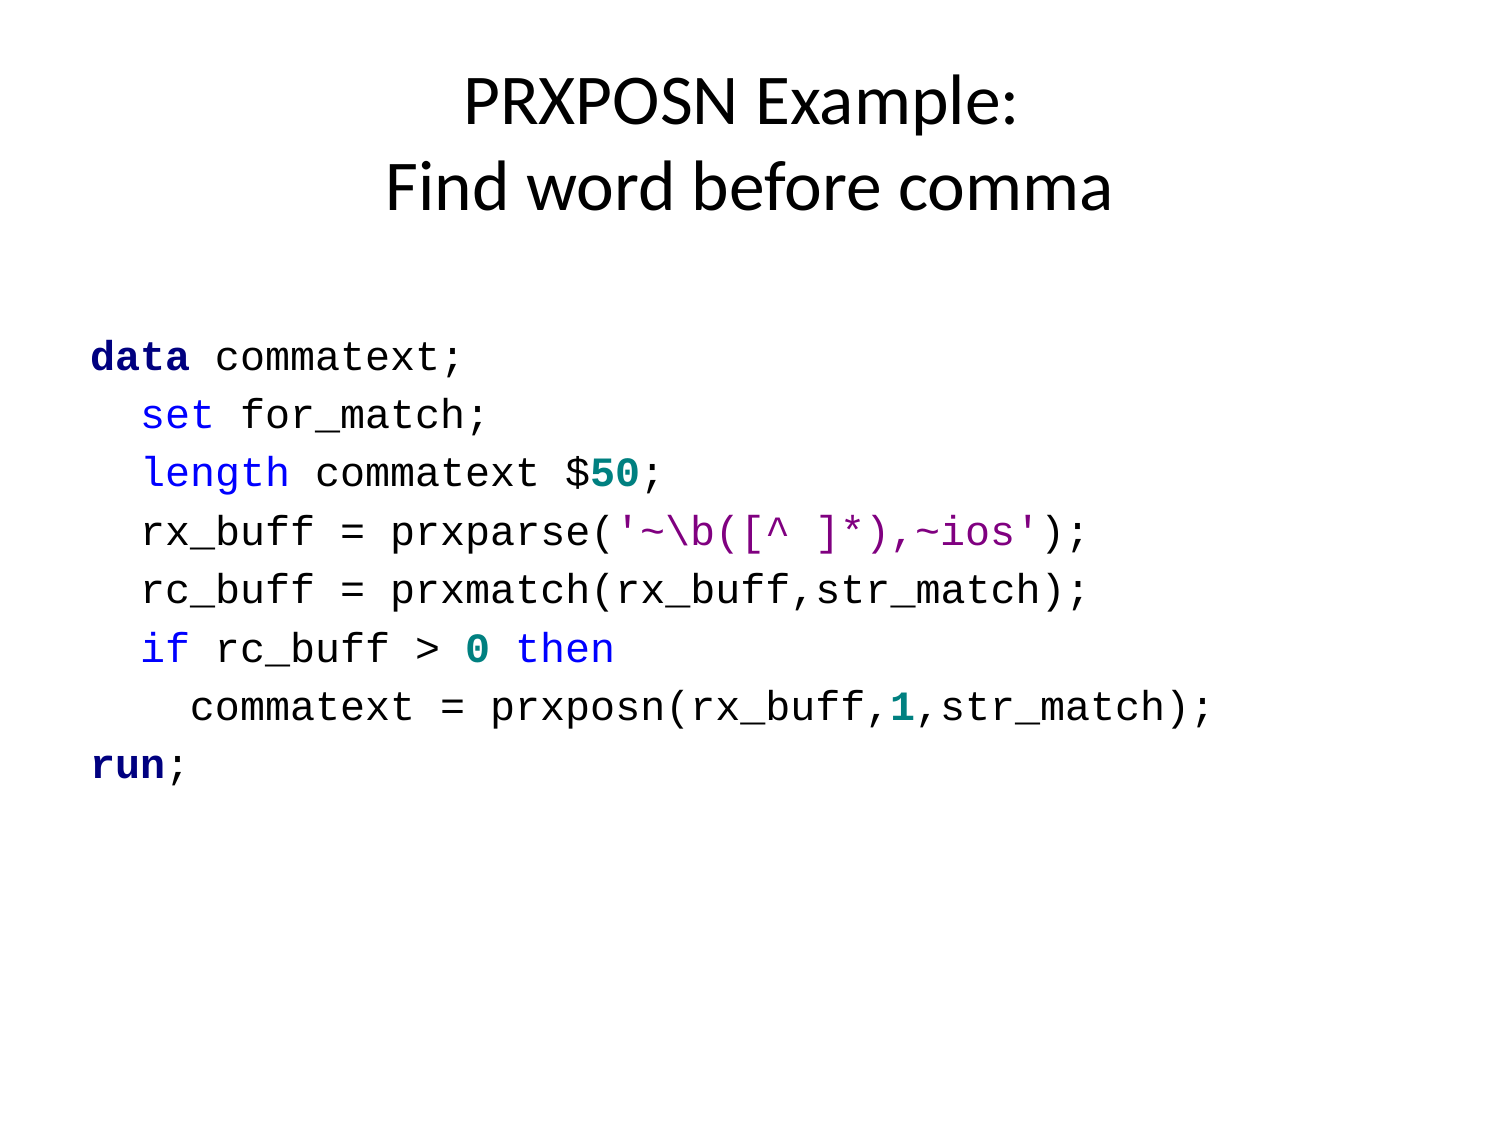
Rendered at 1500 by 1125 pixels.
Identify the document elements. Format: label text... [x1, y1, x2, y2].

title PRXPOSN Example: Find word before comma [75, 45, 1425, 233]
list data commatext; set for_match; length commatext $50; rx_buff = prxparse('~\b([^ ]*),~ios'); rc_buff = prxmatch(rx_buff,str_match); if rc_buff > 0 then commatext = prxposn(rx_buff,1,str_match); run; [75, 262, 1425, 1005]
